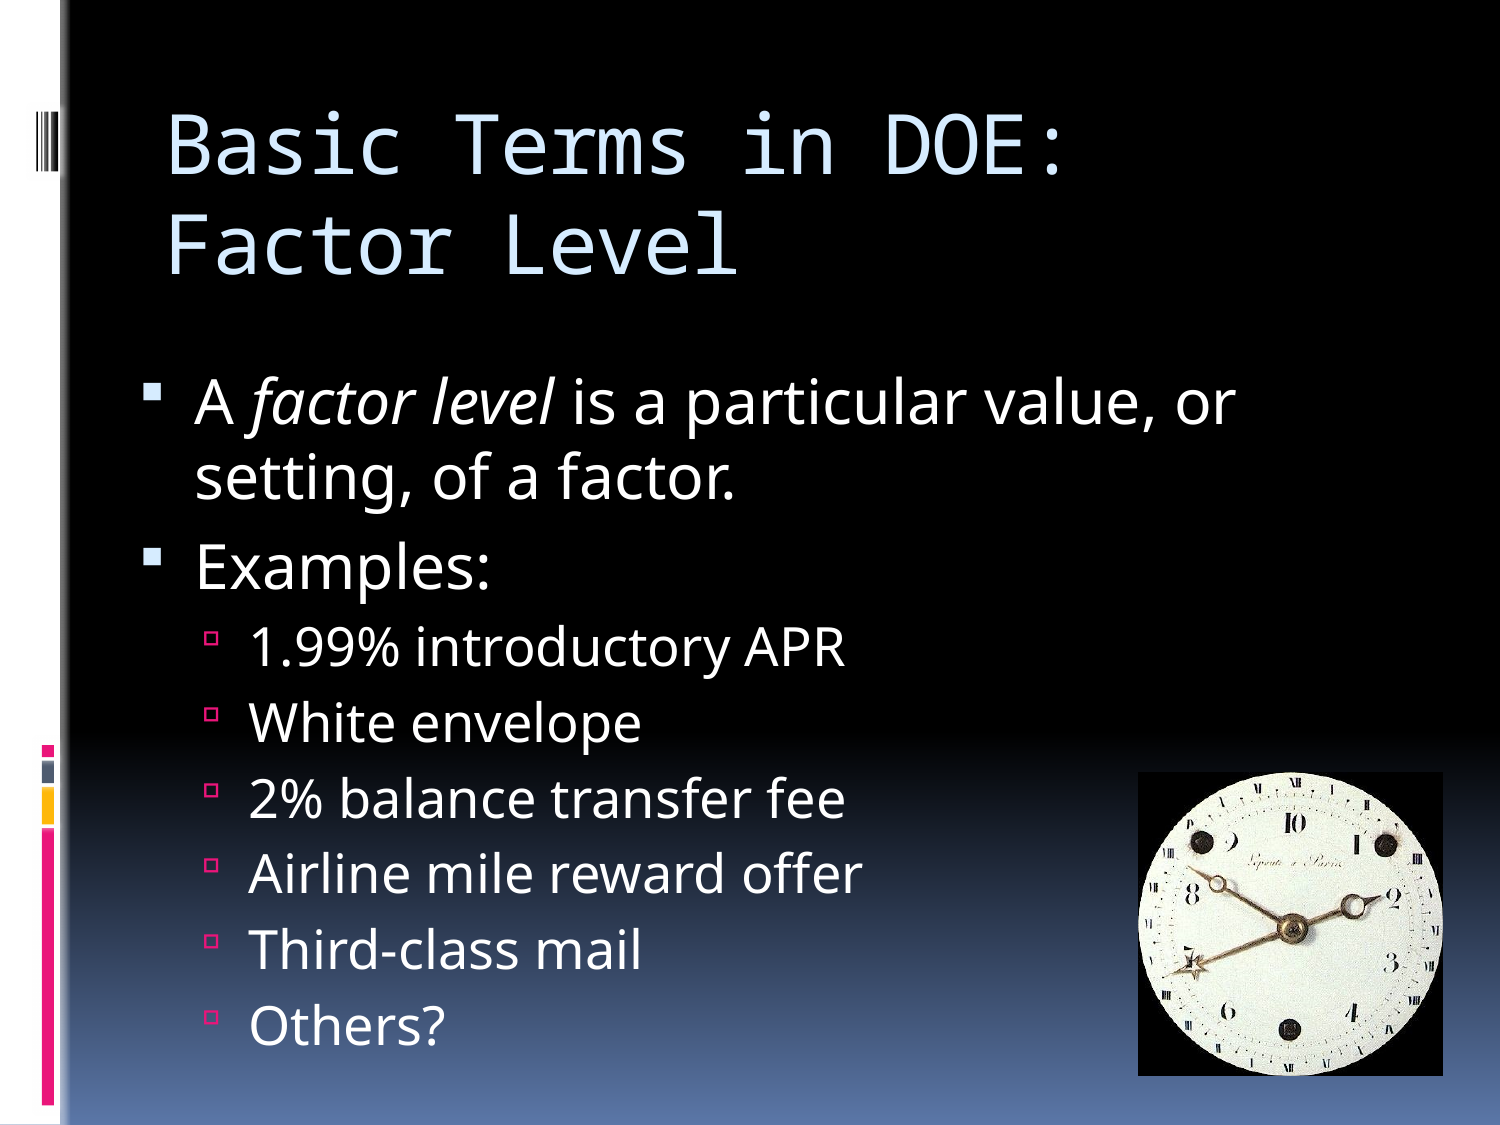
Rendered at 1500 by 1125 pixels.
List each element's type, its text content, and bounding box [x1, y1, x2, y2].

picture [1138, 772, 1444, 1077]
title Basic Terms in DOE: Factor Level [150, 83, 1425, 234]
list A factor level is a particular value, or setting, of a factor. Examples: 1.99% introductory APR White envelope 2% balance transfer fee Airline mile reward offer Third-class mail Others? [112, 175, 1400, 1125]
